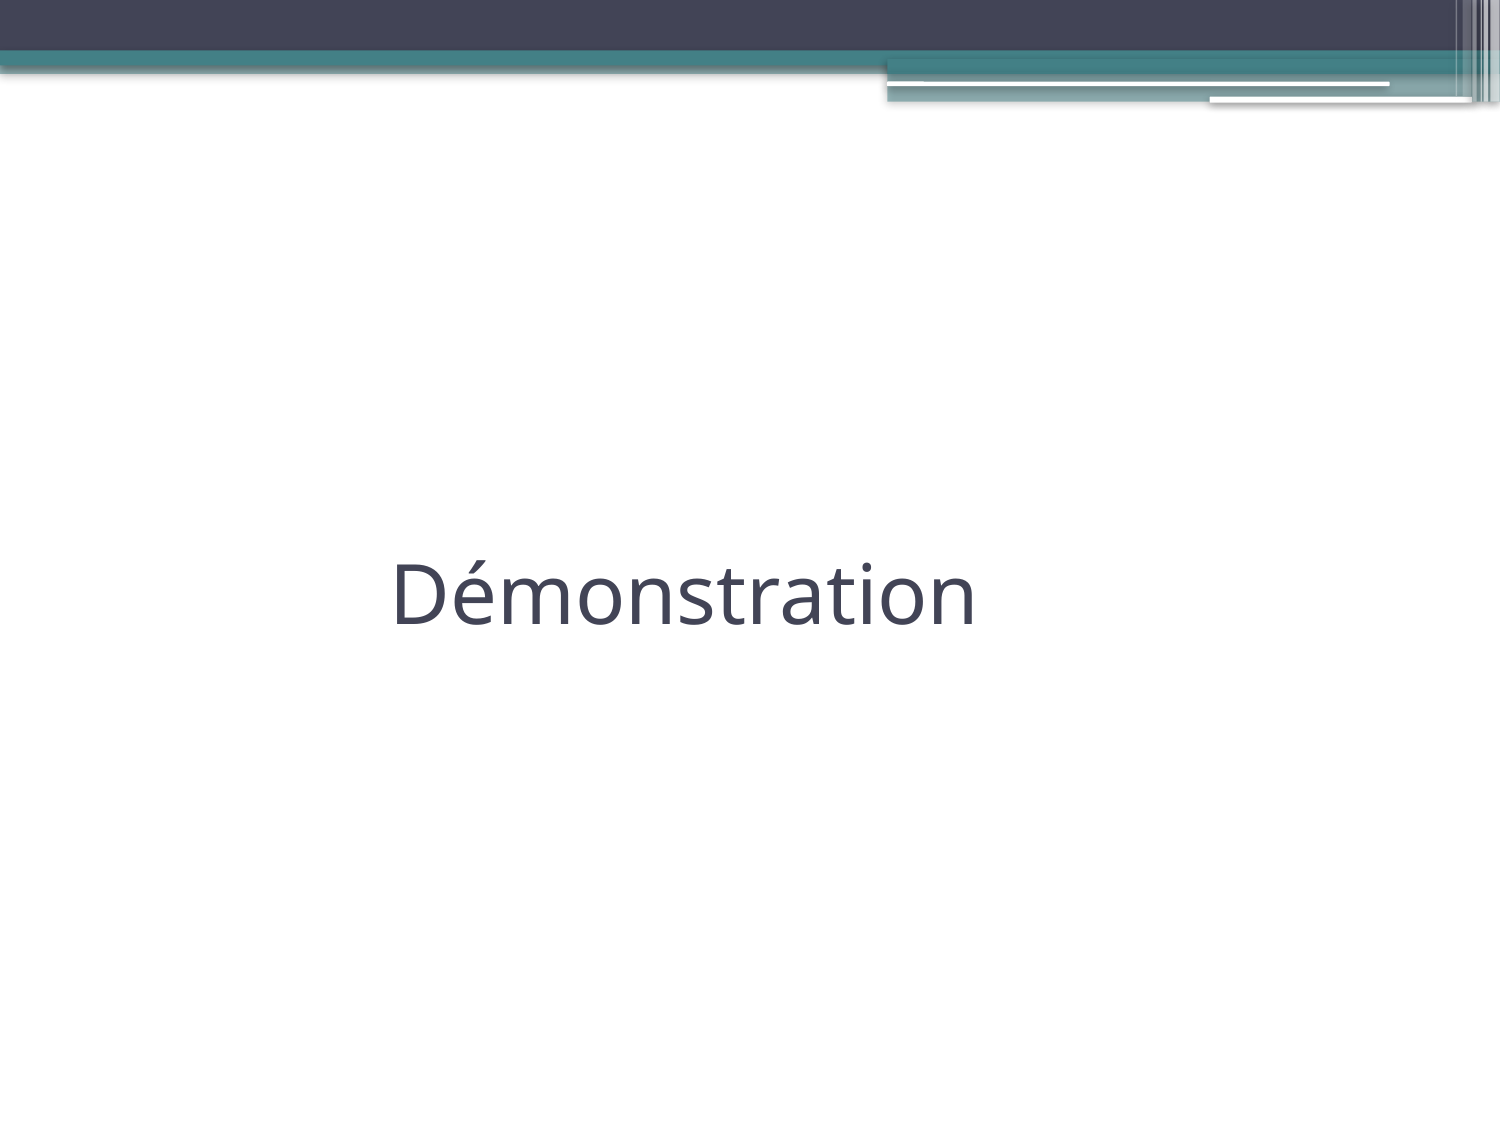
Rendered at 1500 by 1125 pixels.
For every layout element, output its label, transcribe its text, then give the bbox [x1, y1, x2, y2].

title Démonstration [375, 503, 1500, 679]
